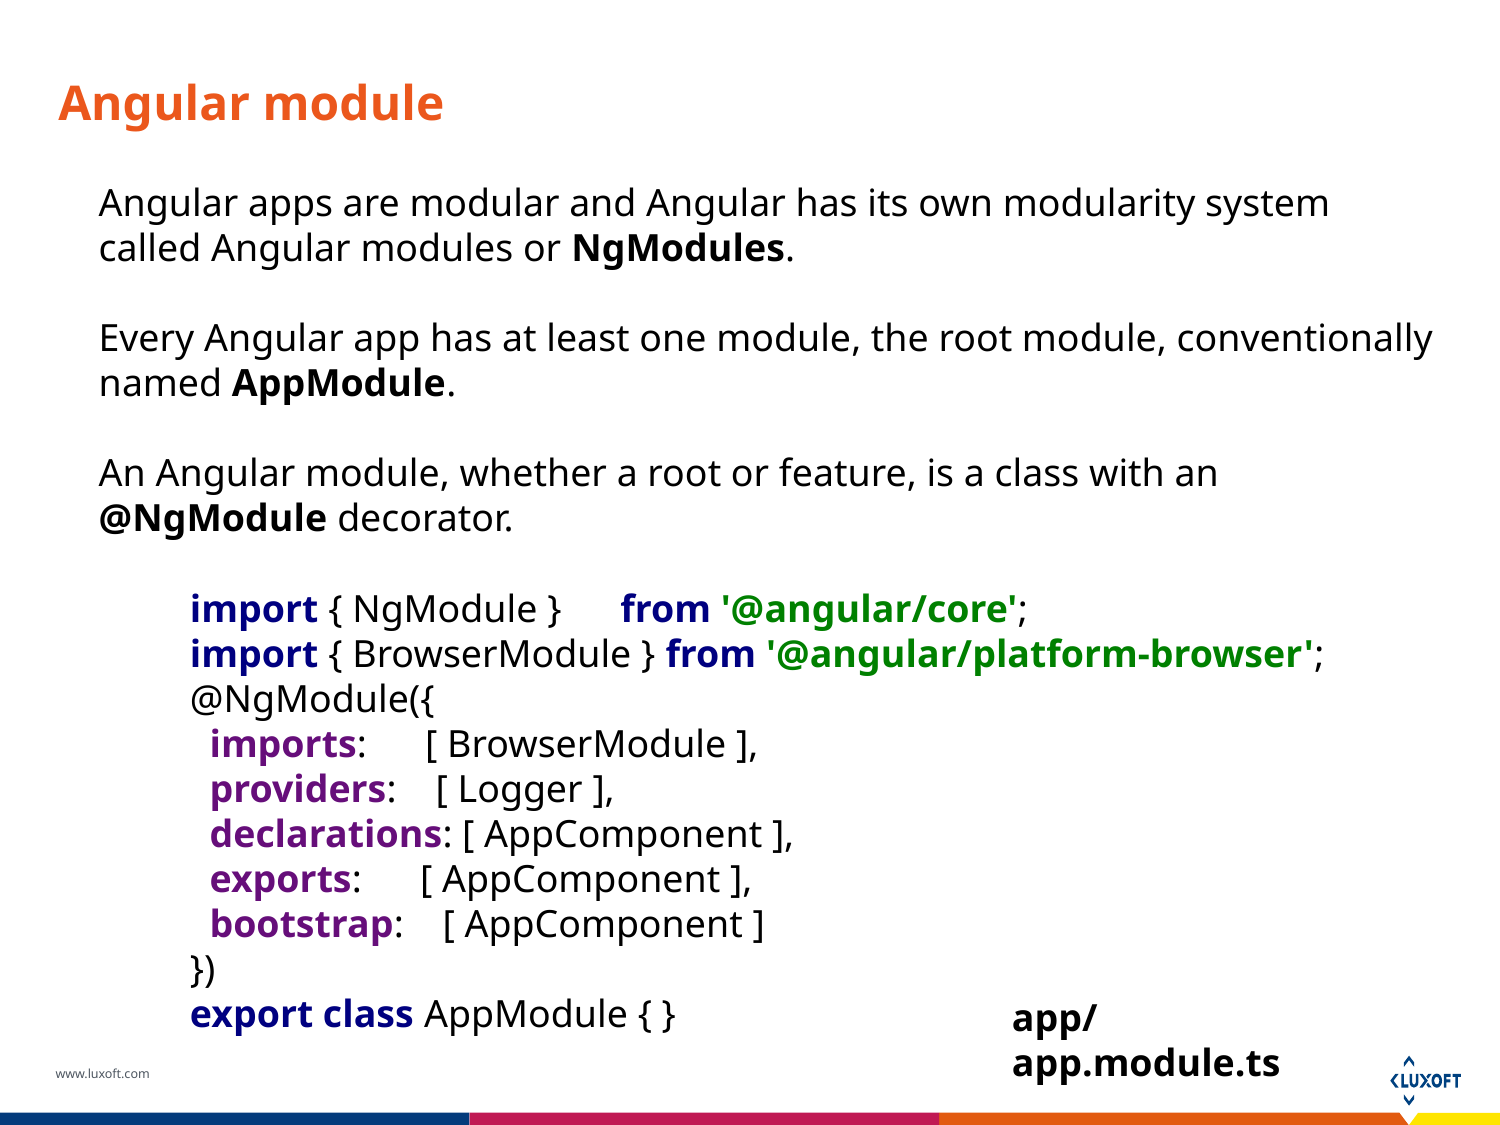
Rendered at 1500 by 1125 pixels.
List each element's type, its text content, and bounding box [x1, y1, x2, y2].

title Angular module [47, 59, 1457, 143]
text_box import { NgModule } from '@angular/core'; import { BrowserModule } from '@angular/platform-browser'; @NgModule({ imports: [ BrowserModule ], providers: [ Logger ], declarations: [ AppComponent ], exports: [ AppComponent ], bootstrap: [ AppComponent ] }) export class AppModule { } [175, 577, 1378, 1043]
text_box Angular apps are modular and Angular has its own modularity system called Angular modules or NgModules. Every Angular app has at least one module, the root module, conventionally named AppModule. An Angular module, whether a root or feature, is a class with an @NgModule decorator. [83, 171, 1457, 547]
text_box app/app.module.ts [997, 986, 1378, 1092]
